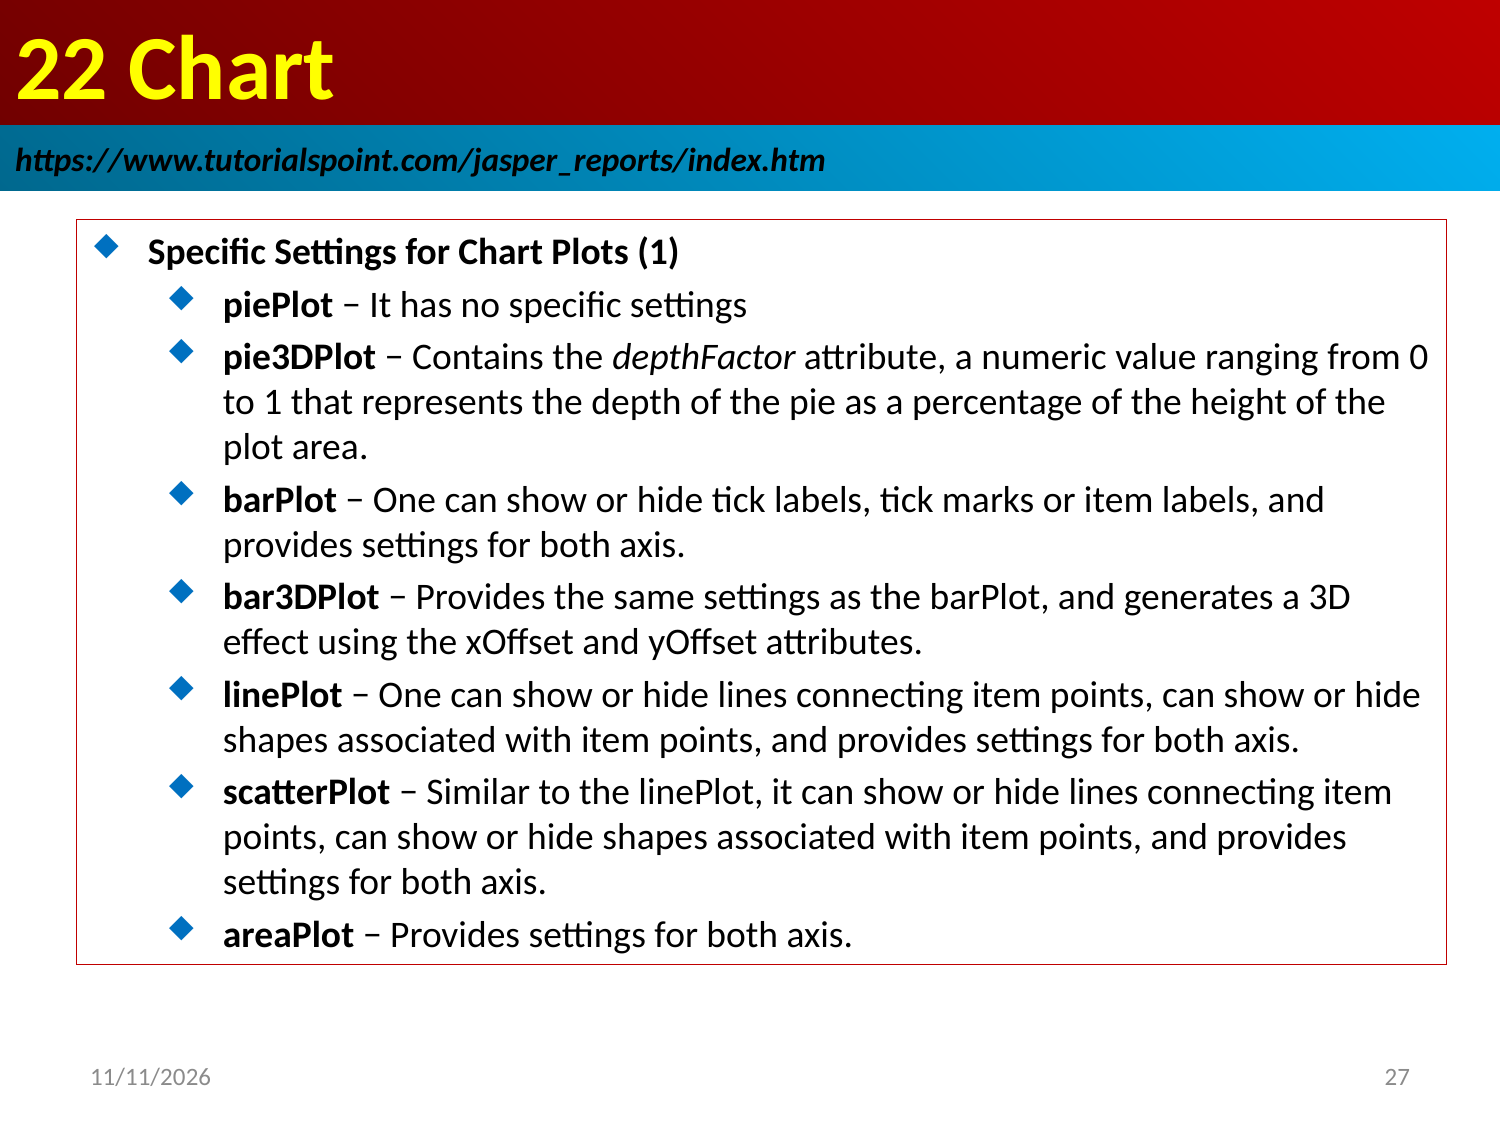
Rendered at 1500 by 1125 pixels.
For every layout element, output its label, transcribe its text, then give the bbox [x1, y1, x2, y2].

text_box https://www.tutorialspoint.com/jasper_reports/index.htm [0, 125, 1500, 191]
subtitle Specific Settings for Chart Plots (1) piePlot − It has no specific settings pie3DPlot − Contains the depthFactor attribute, a numeric value ranging from 0 to 1 that represents the depth of the pie as a percentage of the height of the plot area. barPlot − One can show or hide tick labels, tick marks or item labels, and provides settings for both axis. bar3DPlot − Provides the same settings as the barPlot, and generates a 3D effect using the xOffset and yOffset attributes. linePlot − One can show or hide lines connecting item points, can show or hide shapes associated with item points, and provides settings for both axis. scatterPlot − Similar to the linePlot, it can show or hide lines connecting item points, can show or hide shapes associated with item points, and provides settings for both axis. areaPlot − Provides settings for both axis. [76, 219, 1447, 965]
slide_number 27 [1074, 1042, 1425, 1109]
title 22 Chart [0, 0, 1500, 125]
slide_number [75, 1042, 425, 1109]
